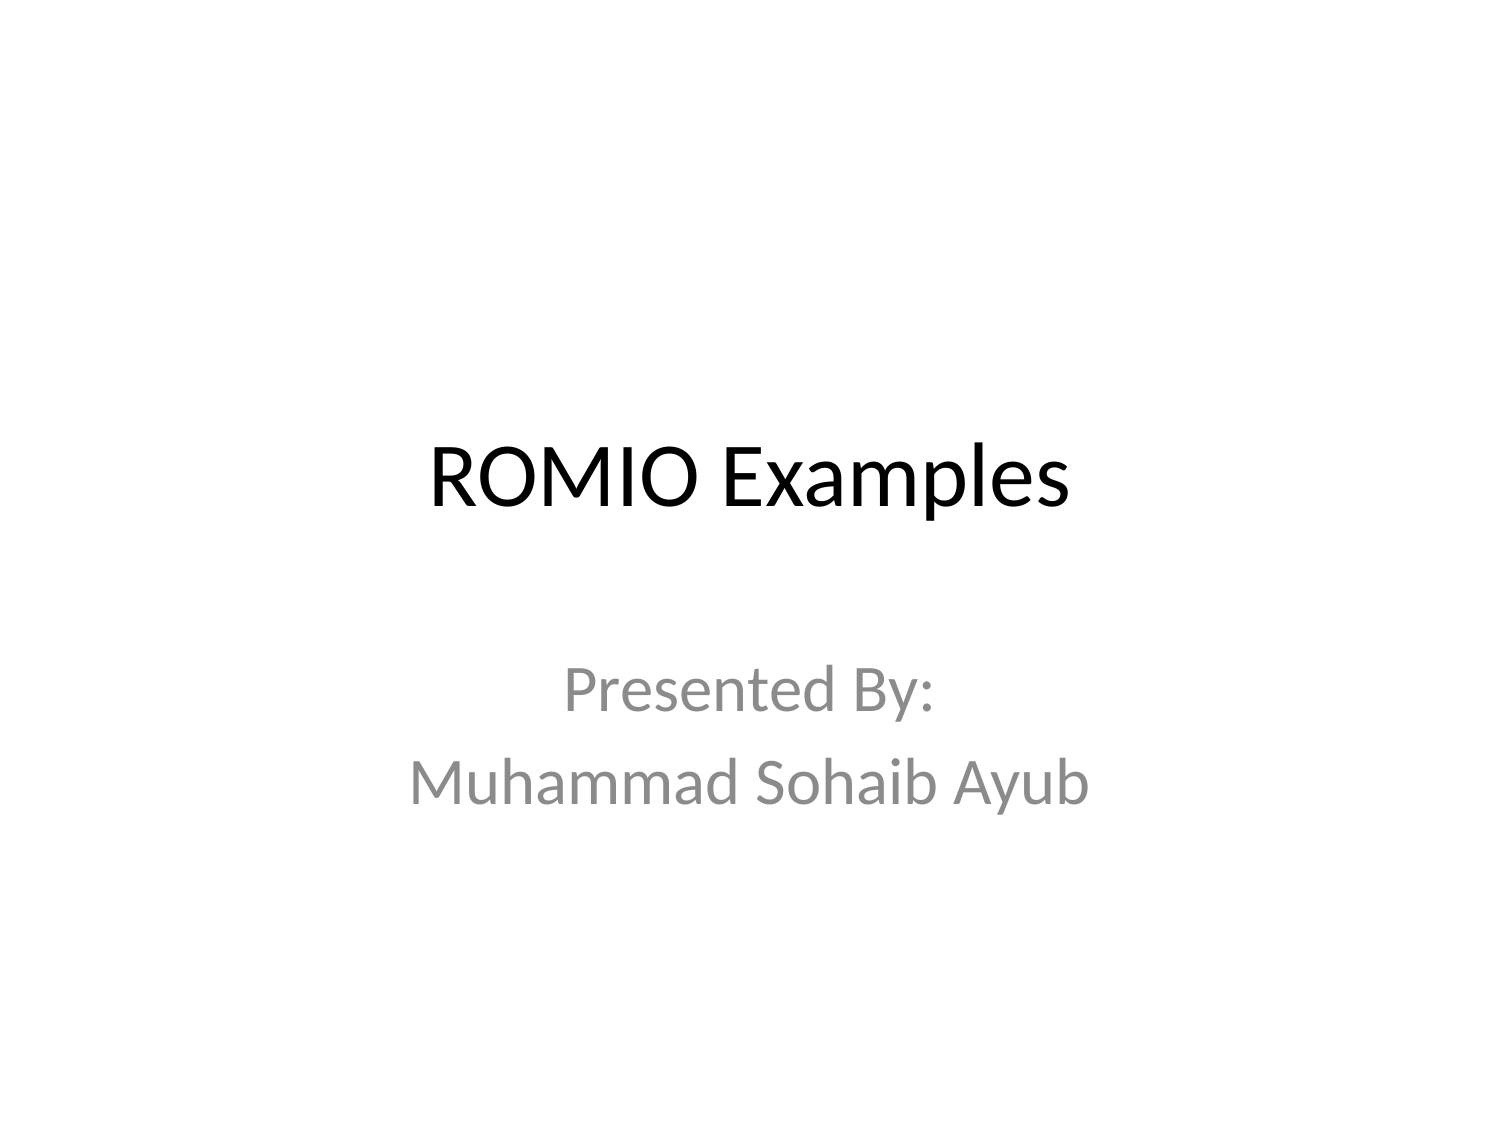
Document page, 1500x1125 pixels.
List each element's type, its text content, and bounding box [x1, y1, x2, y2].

subtitle Presented By: Muhammad Sohaib Ayub [225, 637, 1275, 925]
title ROMIO Examples [112, 349, 1388, 591]
